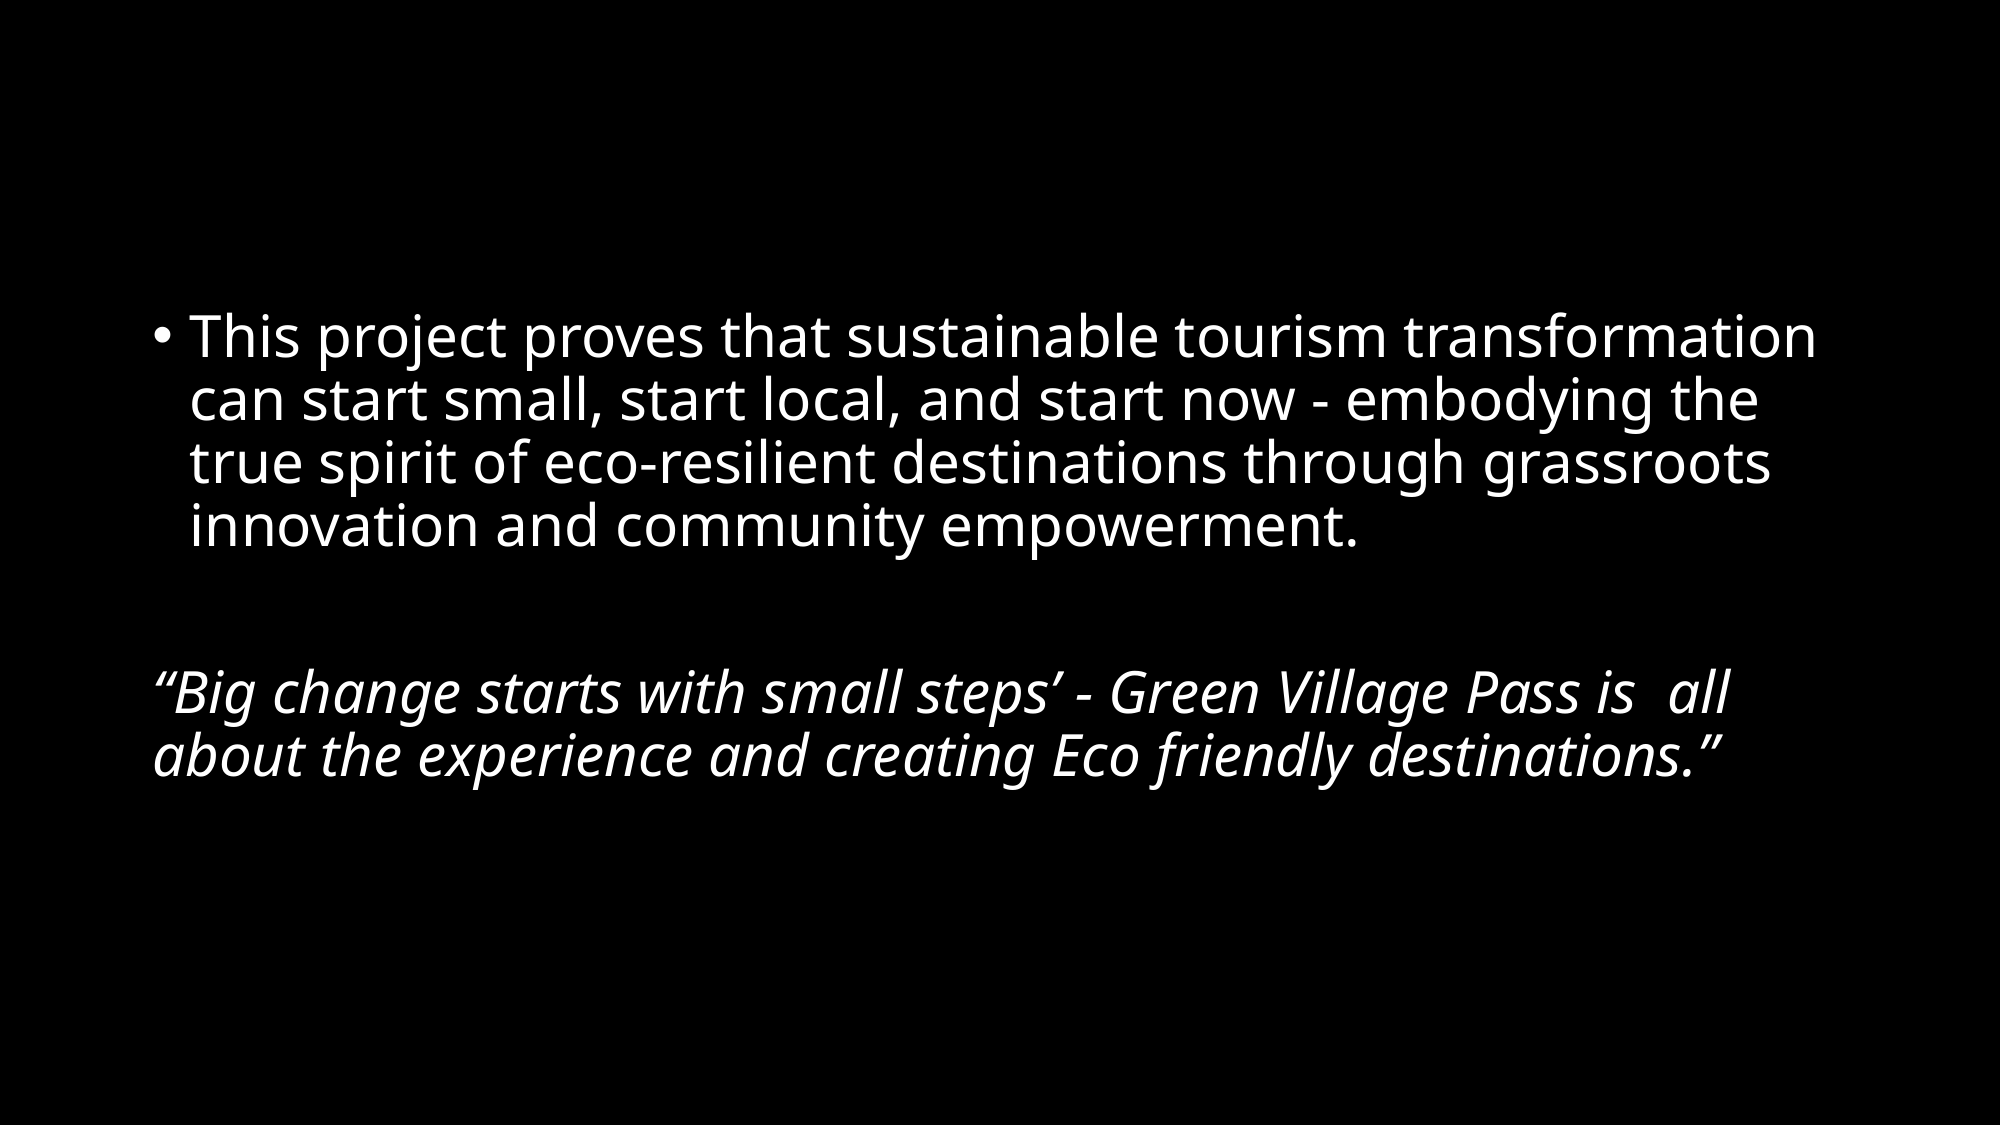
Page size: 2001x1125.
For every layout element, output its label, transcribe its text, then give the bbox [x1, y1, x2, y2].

list This project proves that sustainable tourism transformation can start small, start local, and start now - embodying the true spirit of eco-resilient destinations through grassroots innovation and community empowerment. “Big change starts with small steps’ - Green Village Pass is all about the experience and creating Eco friendly destinations.” [137, 299, 1863, 1014]
